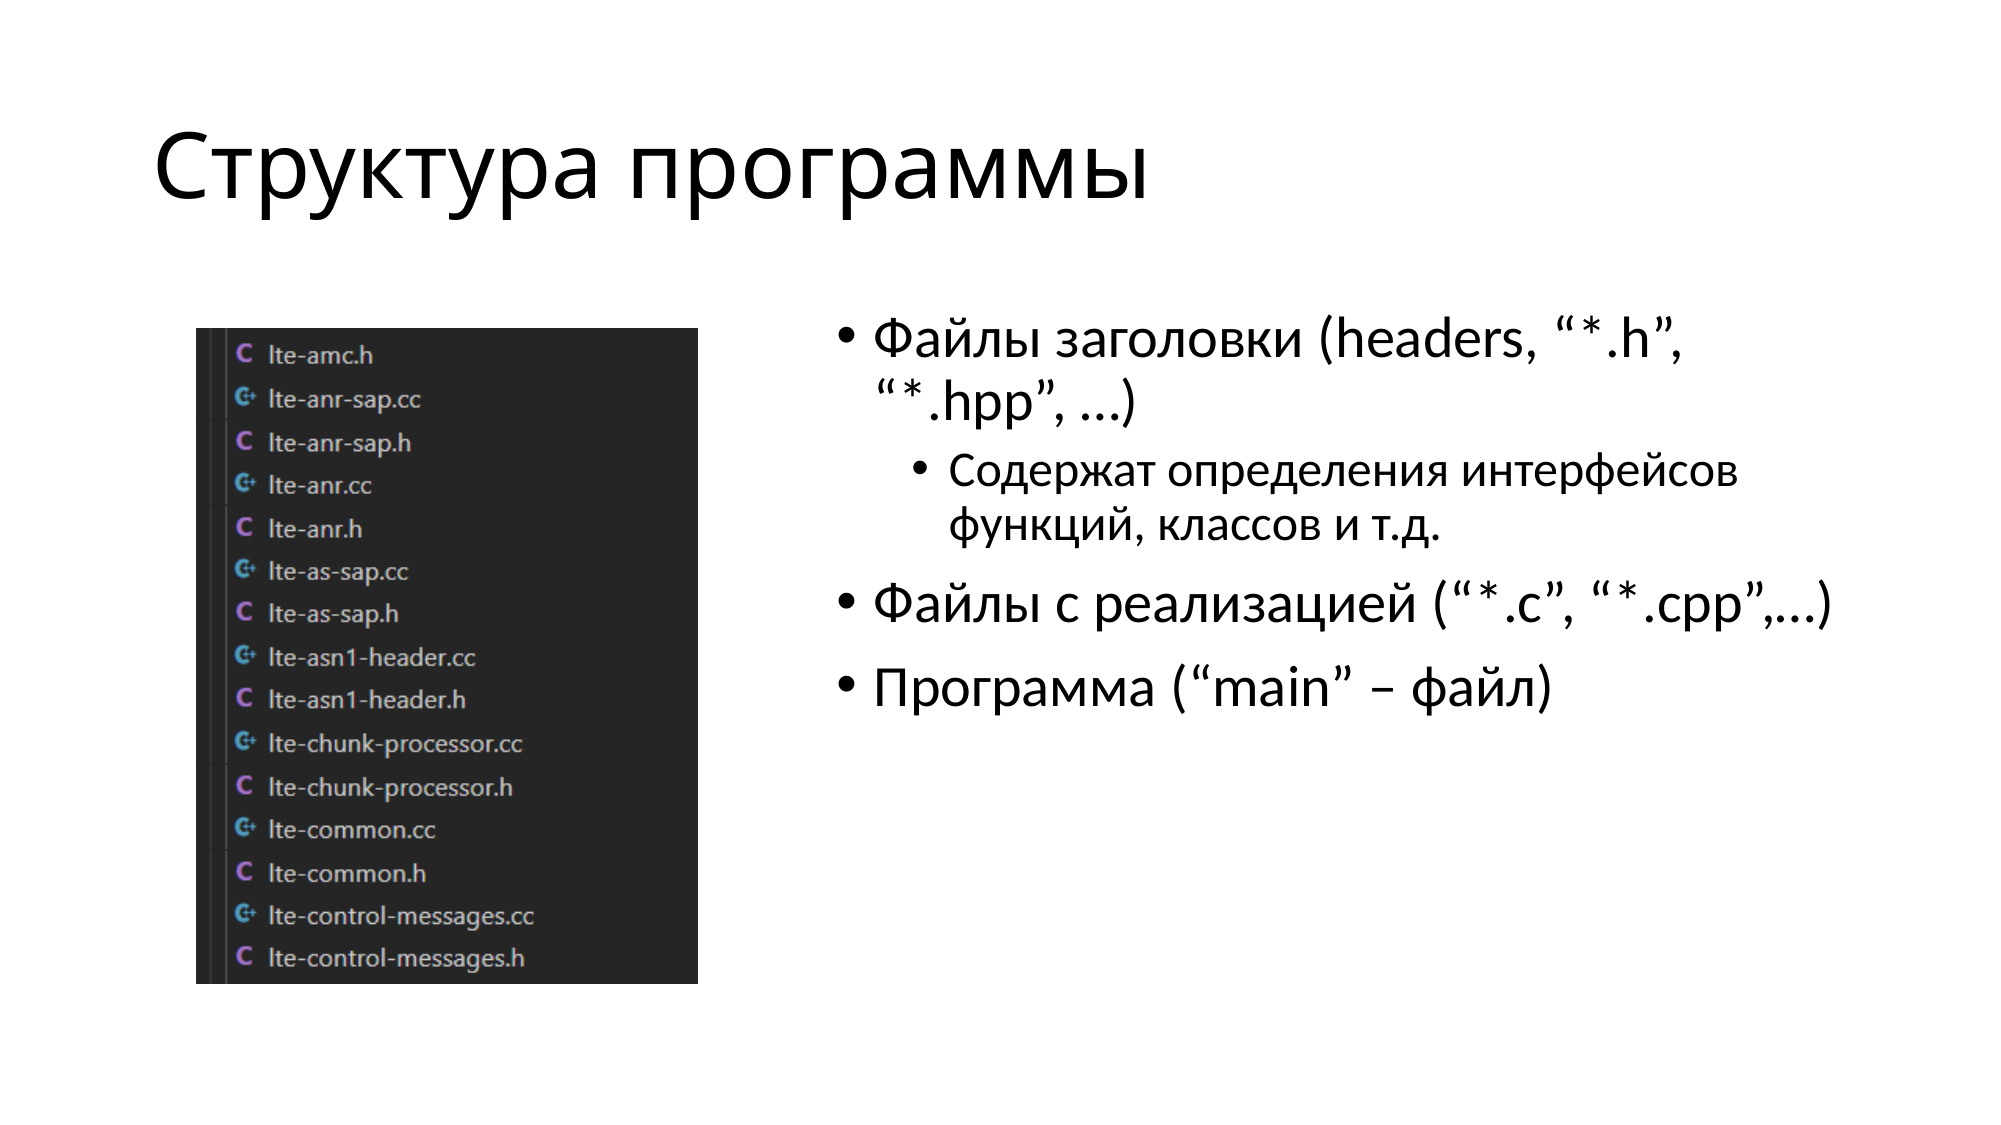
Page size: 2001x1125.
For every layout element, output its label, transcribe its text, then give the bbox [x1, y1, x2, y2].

title Структура программы [137, 59, 1863, 278]
list Файлы заголовки (headers, “*.h”, “*.hpp”, …) Содержат определения интерфейсов функций, классов и т.д. Файлы с реализацией (“*.c”, “*.cpp”,…) Программа (“main” – файл) [821, 299, 1863, 1014]
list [195, 328, 698, 984]
